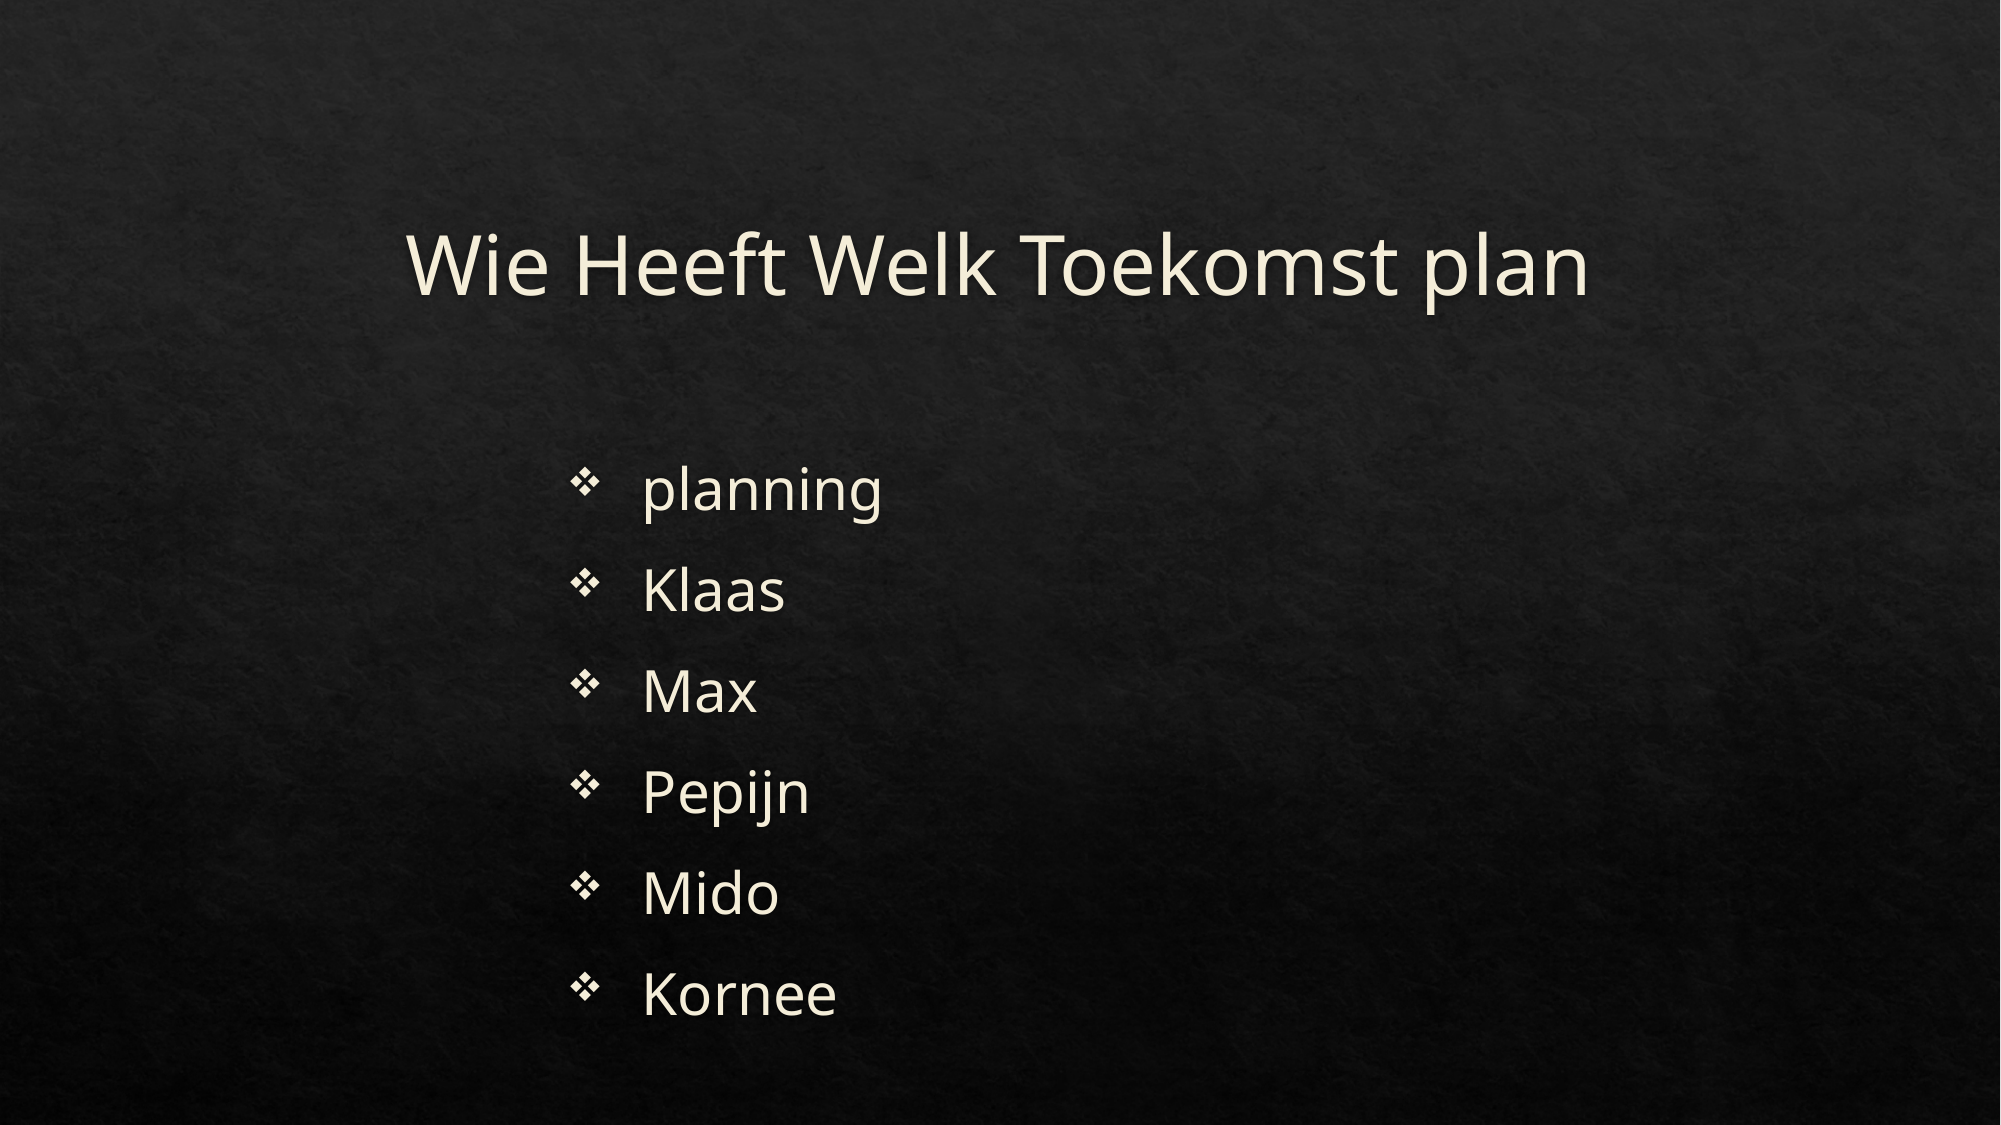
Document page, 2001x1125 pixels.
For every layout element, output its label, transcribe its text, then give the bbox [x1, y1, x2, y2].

title Wie Heeft Welk Toekomst plan [149, 99, 1849, 438]
list planning Klaas Max Pepijn Mido Kornee [551, 437, 1444, 1038]
